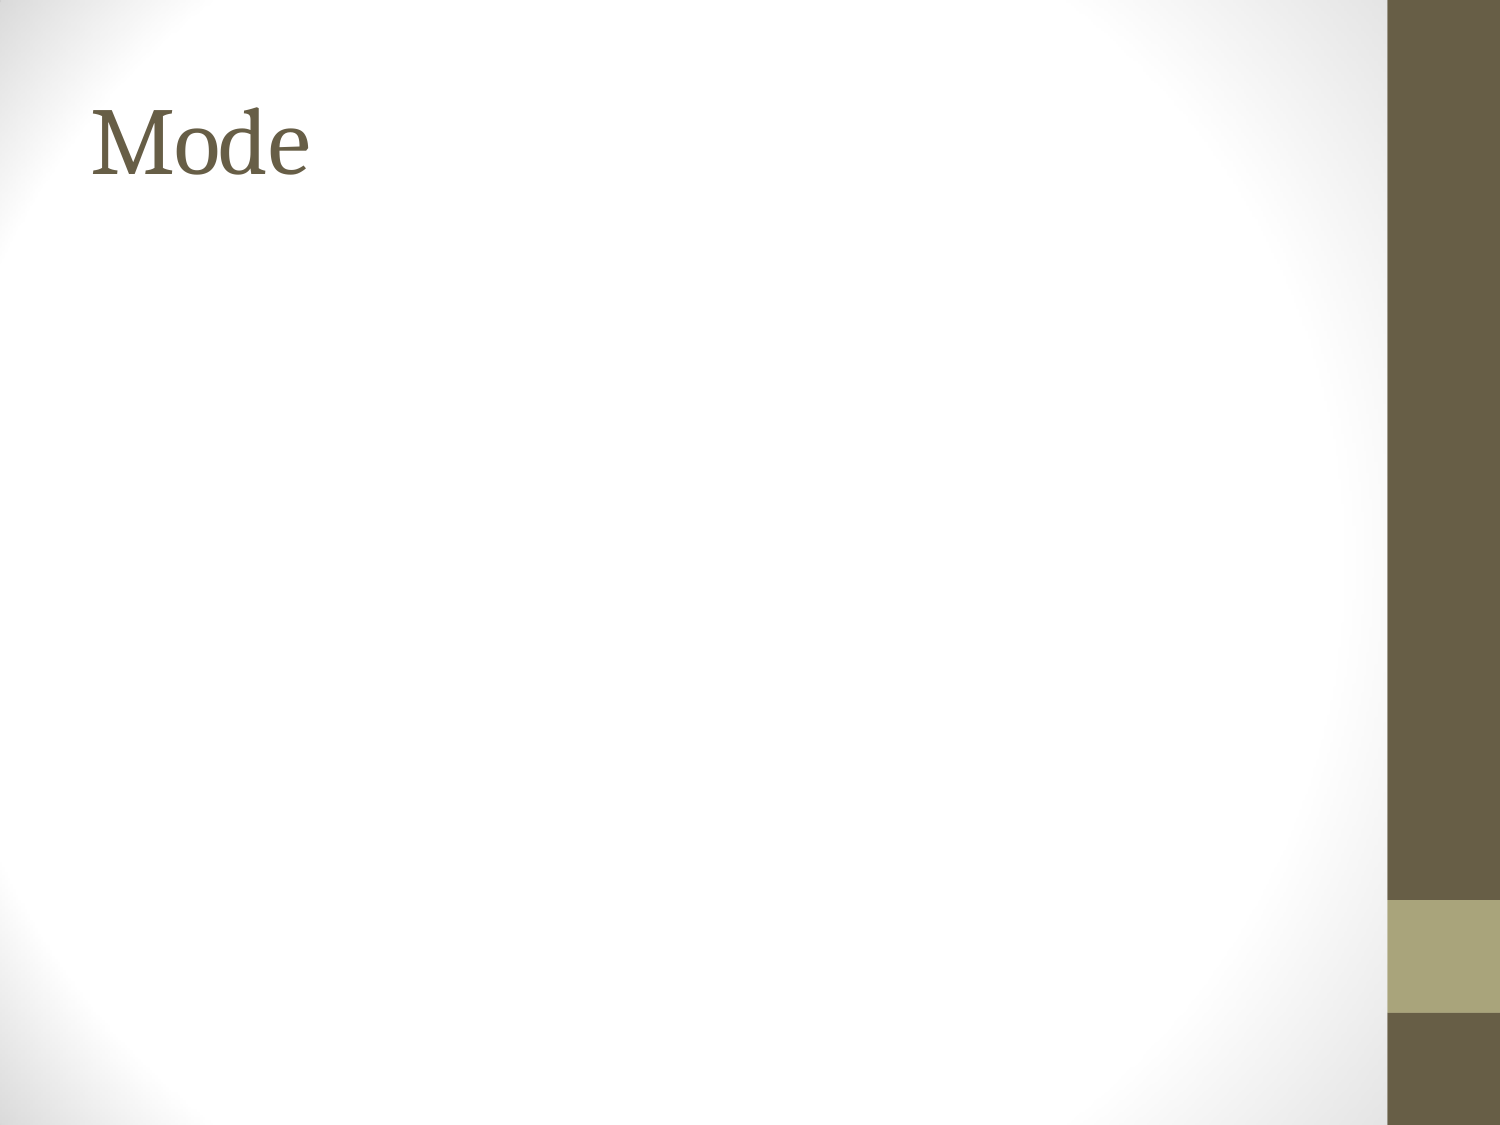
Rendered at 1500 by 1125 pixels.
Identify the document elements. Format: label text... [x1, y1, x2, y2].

title Mode [87, 76, 315, 267]
picture [0, 0, 1387, 1125]
